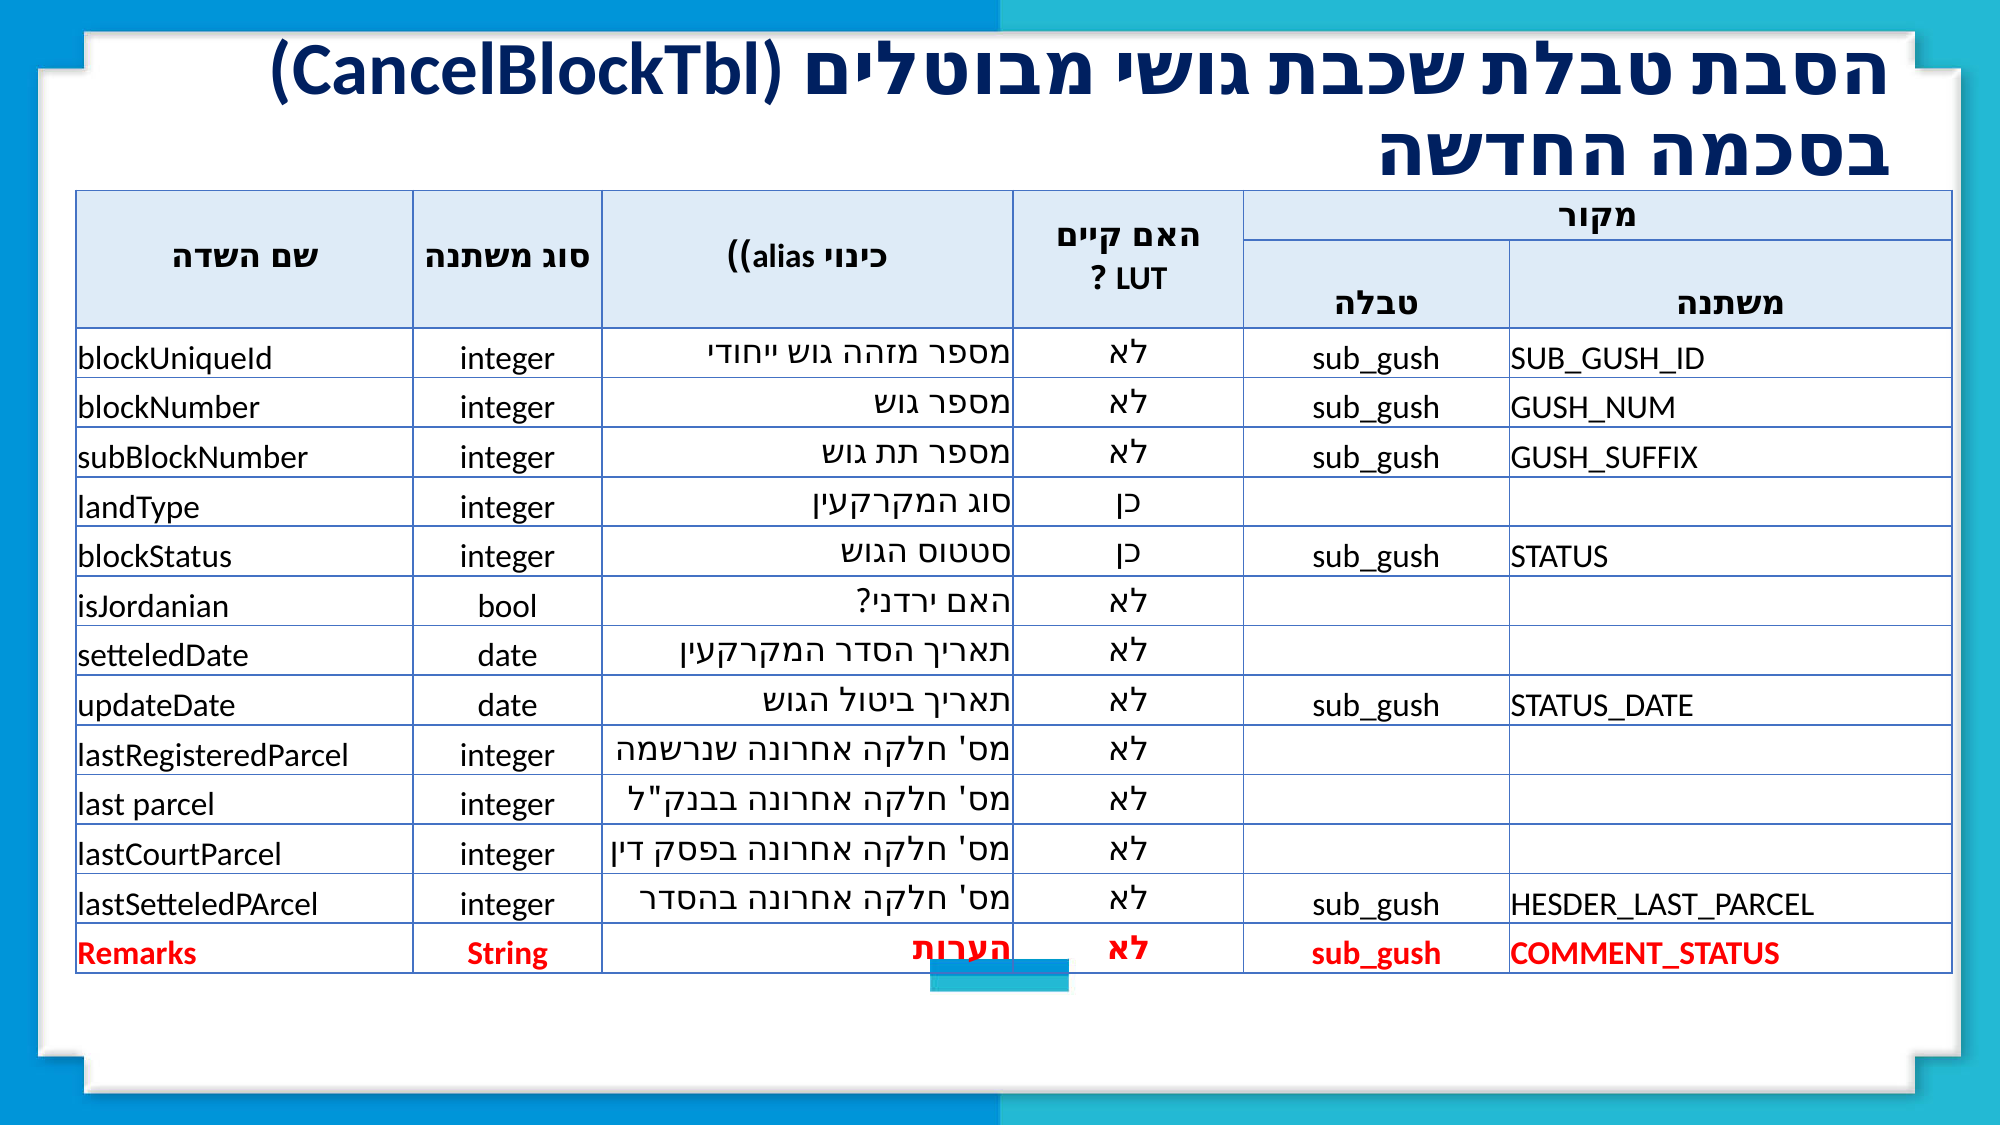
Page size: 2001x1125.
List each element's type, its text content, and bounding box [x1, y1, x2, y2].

table_cell lastSetteledPArcel [77, 874, 412, 922]
table_cell integer [414, 378, 601, 426]
table_cell setteledDate [77, 626, 412, 674]
table_cell STATUS_DATE [1510, 676, 1951, 724]
table_cell [1244, 775, 1509, 823]
table_cell date [414, 676, 601, 724]
table_cell STATUS [1510, 527, 1951, 575]
table_cell sub_gush [1244, 329, 1509, 377]
table_cell sub_gush [1244, 874, 1509, 922]
table_cell blockUniqueId [77, 329, 412, 377]
table_cell כן [1014, 478, 1243, 525]
table_cell [1244, 577, 1509, 625]
table_cell landType [77, 478, 412, 525]
table_cell [1510, 577, 1951, 625]
table_cell [1510, 626, 1951, 674]
table_cell תאריך הסדר המקרקעין [603, 626, 1012, 674]
table_cell COMMENT_STATUS [1510, 924, 1951, 972]
table_cell integer [414, 527, 601, 575]
table_cell bool [414, 577, 601, 625]
table_cell sub_gush [1244, 924, 1509, 972]
table_cell sub_gush [1244, 676, 1509, 724]
table_cell [1510, 825, 1951, 873]
table_cell [1244, 825, 1509, 873]
table_cell מס' חלקה אחרונה בבנק"ל [603, 775, 1012, 823]
table_cell sub_gush [1244, 428, 1509, 476]
table_cell integer [414, 825, 601, 873]
table_cell GUSH_SUFFIX [1510, 428, 1951, 476]
table_cell lastRegisteredParcel [77, 726, 412, 774]
table_cell integer [414, 329, 601, 377]
table_cell לא [1014, 825, 1243, 873]
table_cell לא [1014, 775, 1243, 823]
picture [38, 0, 2000, 1125]
table_cell subBlockNumber [77, 428, 412, 476]
table_cell [1244, 726, 1509, 774]
table_cell מס' חלקה אחרונה בהסדר [603, 874, 1012, 922]
table_cell מספר גוש [603, 378, 1012, 426]
table_cell לא [1014, 874, 1243, 922]
table_header סוג משתנה [414, 191, 601, 327]
table_cell [1510, 775, 1951, 823]
table_cell לא [1014, 924, 1243, 972]
table_cell מספר מזהה גוש ייחודי [603, 329, 1012, 377]
table_cell טבלה [1244, 241, 1509, 327]
table_cell תאריך ביטול הגוש [603, 676, 1012, 724]
table_cell integer [414, 478, 601, 525]
table_cell [1244, 626, 1509, 674]
table_cell last parcel [77, 775, 412, 823]
table_cell SUB_GUSH_ID [1510, 329, 1951, 377]
table_cell סטטוס הגוש [603, 527, 1012, 575]
text_box הסבת טבלת שכבת גושי מבוטלים (CancelBlockTbl) בסכמה החדשה [50, 59, 1908, 162]
table_cell Remarks [77, 924, 412, 972]
table_cell integer [414, 428, 601, 476]
table_cell isJordanian [77, 577, 412, 625]
table_header מקור [1244, 191, 1951, 239]
table_cell updateDate [77, 676, 412, 724]
table_cell integer [414, 874, 601, 922]
table_cell date [414, 626, 601, 674]
table_cell לא [1014, 428, 1243, 476]
table_cell לא [1014, 577, 1243, 625]
table_cell lastCourtParcel [77, 825, 412, 873]
table_cell [1244, 478, 1509, 525]
table_cell לא [1014, 329, 1243, 377]
table_cell מס' חלקה אחרונה שנרשמה [603, 726, 1012, 774]
table_cell sub_gush [1244, 527, 1509, 575]
table_cell sub_gush [1244, 378, 1509, 426]
table_cell האם ירדני? [603, 577, 1012, 625]
table_cell String [414, 924, 601, 972]
table_cell לא [1014, 626, 1243, 674]
table_cell integer [414, 726, 601, 774]
table_cell [1510, 478, 1951, 525]
table_cell לא [1014, 378, 1243, 426]
table_cell הערות [603, 924, 1012, 972]
table_cell integer [414, 775, 601, 823]
table_header שם השדה [77, 191, 412, 327]
table_cell HESDER_LAST_PARCEL [1510, 874, 1951, 922]
table_header האם קיים LUT ? [1014, 191, 1243, 327]
table_cell blockNumber [77, 378, 412, 426]
table_cell משתנה [1510, 241, 1951, 327]
table_cell [1510, 726, 1951, 774]
table_cell לא [1014, 676, 1243, 724]
table_header כינוי alias)) [603, 191, 1012, 327]
table_cell GUSH_NUM [1510, 378, 1951, 426]
table_cell סוג המקרקעין [603, 478, 1012, 525]
table_cell מס' חלקה אחרונה בפסק דין [603, 825, 1012, 873]
table_cell מספר תת גוש [603, 428, 1012, 476]
table_cell כן [1014, 527, 1243, 575]
table_cell לא [1014, 726, 1243, 774]
table_cell blockStatus [77, 527, 412, 575]
